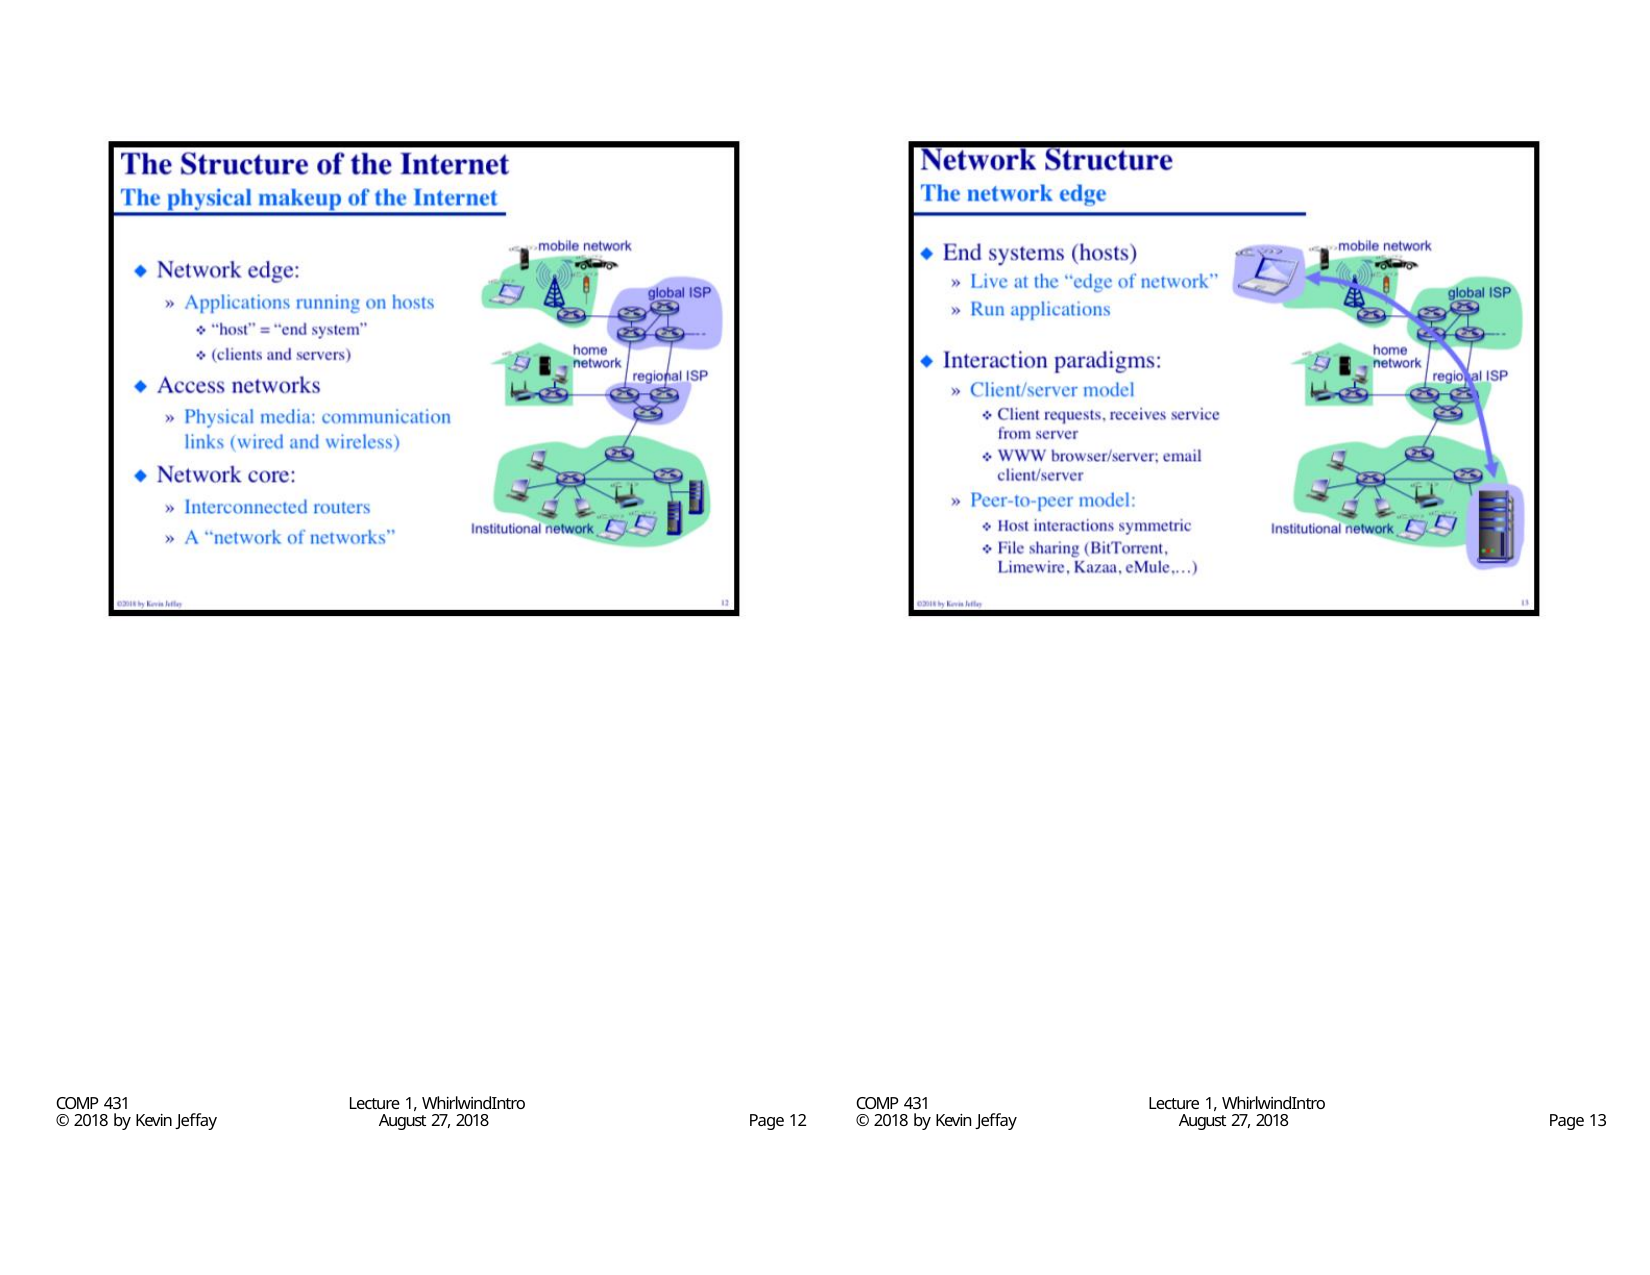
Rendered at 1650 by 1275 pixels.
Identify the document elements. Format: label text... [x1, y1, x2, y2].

text_box [45, 136, 803, 1140]
text_box Page 13 [1548, 1112, 1622, 1130]
text_box [845, 136, 1603, 1140]
text_box Lecture 1, WhirlwindIntro August 27, 2018 [1148, 1095, 1338, 1130]
text_box © 2018 by Kevin Jeffay [55, 1112, 222, 1130]
text_box Lecture 1, WhirlwindIntro August 27, 2018 [348, 1095, 538, 1130]
text_box Page 12 [748, 1112, 822, 1130]
text_box COMP 431 © 2018 by Kevin Jeffay [855, 1095, 1022, 1130]
text_box COMP 431 [55, 1095, 152, 1112]
